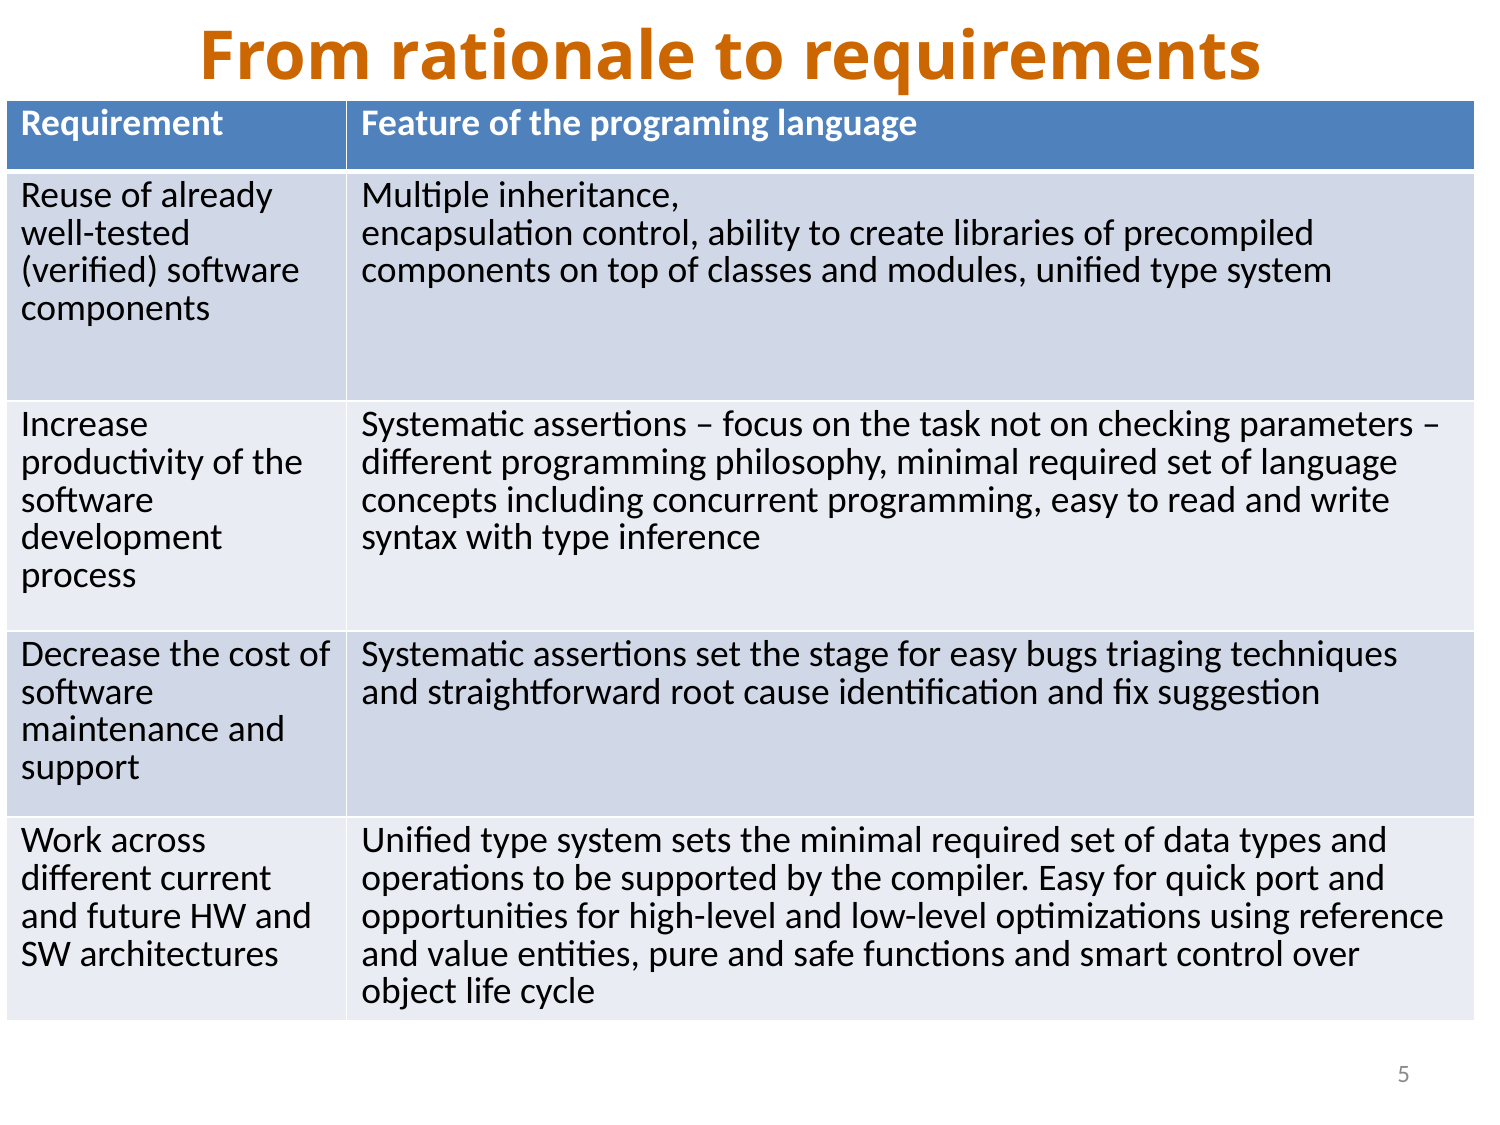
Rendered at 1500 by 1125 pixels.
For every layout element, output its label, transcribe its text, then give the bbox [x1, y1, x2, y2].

table_header Requirement [7, 101, 346, 169]
table_cell Systematic assertions – focus on the task not on checking parameters – different programming philosophy, minimal required set of language concepts including concurrent programming, easy to read and write syntax with type inference [347, 402, 1474, 630]
table_cell Unified type system sets the minimal required set of data types and operations to be supported by the compiler. Easy for quick port and opportunities for high-level and low-level optimizations using reference and value entities, pure and safe functions and smart control over object life cycle [347, 818, 1474, 1020]
table_cell Reuse of already well-tested (verified) software components [7, 174, 346, 400]
table_cell Systematic assertions set the stage for easy bugs triaging techniques and straightforward root cause identification and fix suggestion [347, 632, 1474, 816]
title From rationale to requirements [174, 0, 1286, 99]
slide_number 5 [1337, 1042, 1425, 1103]
table_header Feature of the programing language [347, 101, 1474, 169]
table_cell Multiple inheritance, encapsulation control, ability to create libraries of precompiled components on top of classes and modules, unified type system [347, 174, 1474, 400]
table_cell Increase productivity of the software development process [7, 402, 346, 630]
table_cell Decrease the cost of software maintenance and support [7, 632, 346, 816]
table_cell Work across different current and future HW and SW architectures [7, 818, 346, 1020]
